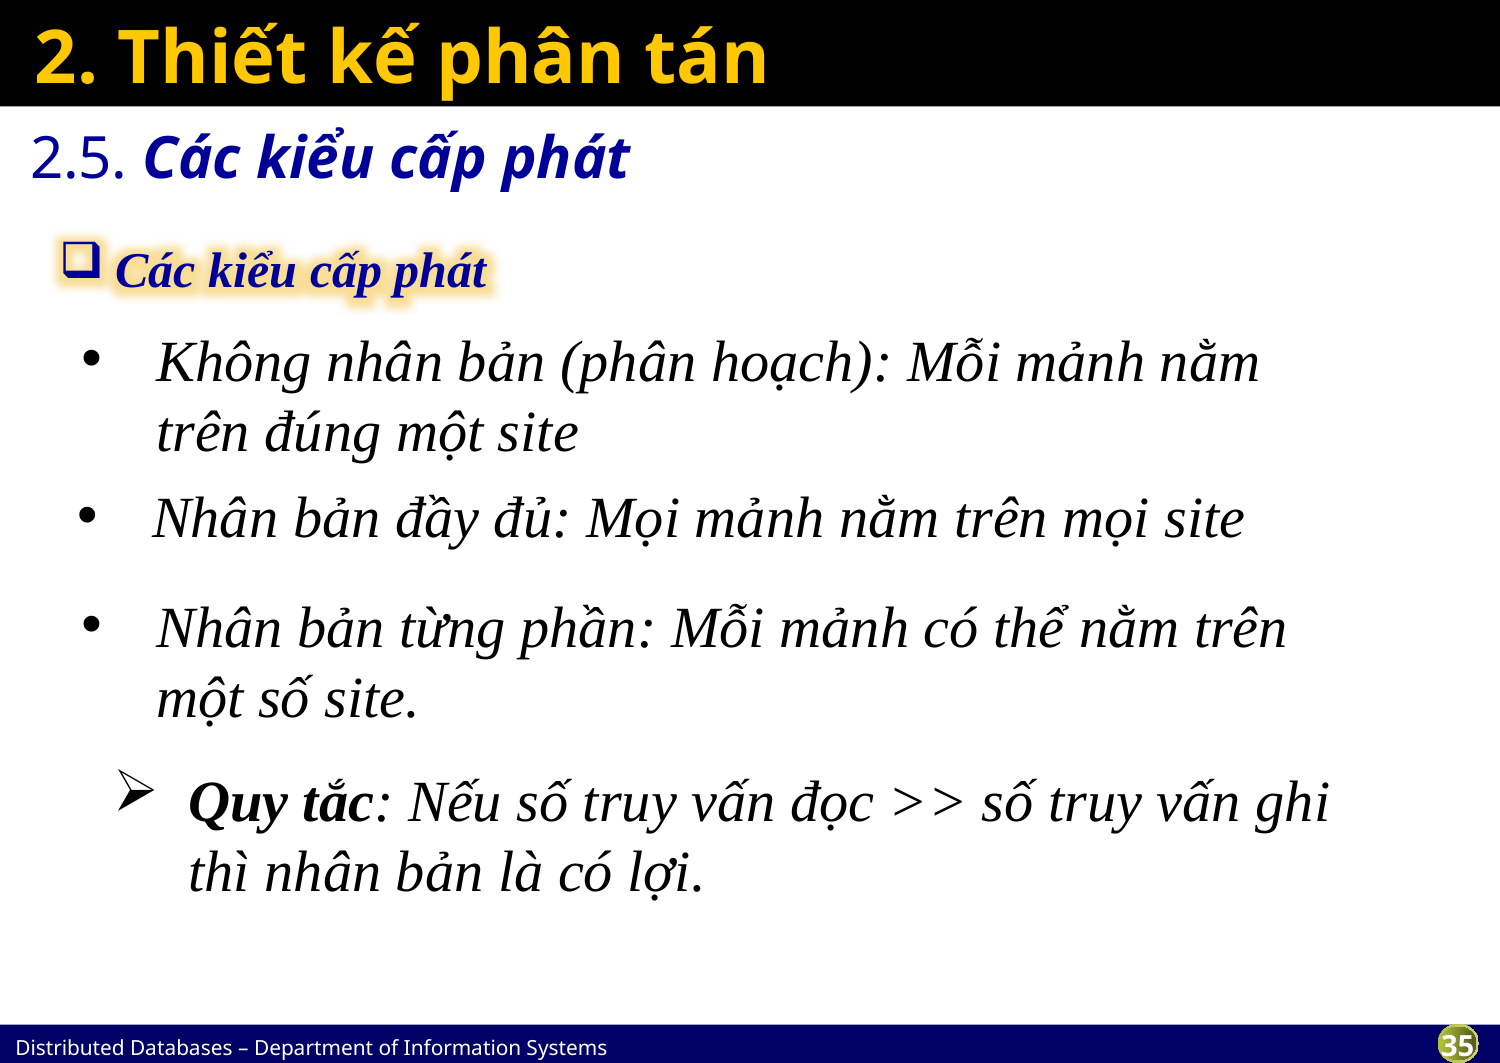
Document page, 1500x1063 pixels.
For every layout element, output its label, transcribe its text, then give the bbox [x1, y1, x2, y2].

text_box Nhân bản đầy đủ: Mọi mảnh nằm trên mọi site [62, 471, 1377, 557]
text_box Các kiểu cấp phát [44, 229, 1471, 305]
text_box Không nhân bản (phân hoạch): Mỗi mảnh nằm trên đúng một site [66, 315, 1382, 470]
text_box Quy tắc: Nếu số truy vấn đọc >> số truy vấn ghi thì nhân bản là có lợi. [98, 755, 1414, 911]
list 2.5. Các kiểu cấp phát [0, 112, 1448, 231]
title 2. Thiết kế phân tán [42, 227, 1477, 310]
text_box Nhân bản từng phần: Mỗi mảnh có thể nằm trên một số site. [66, 581, 1382, 736]
title 2. Thiết kế phân tán [19, 1, 1486, 107]
